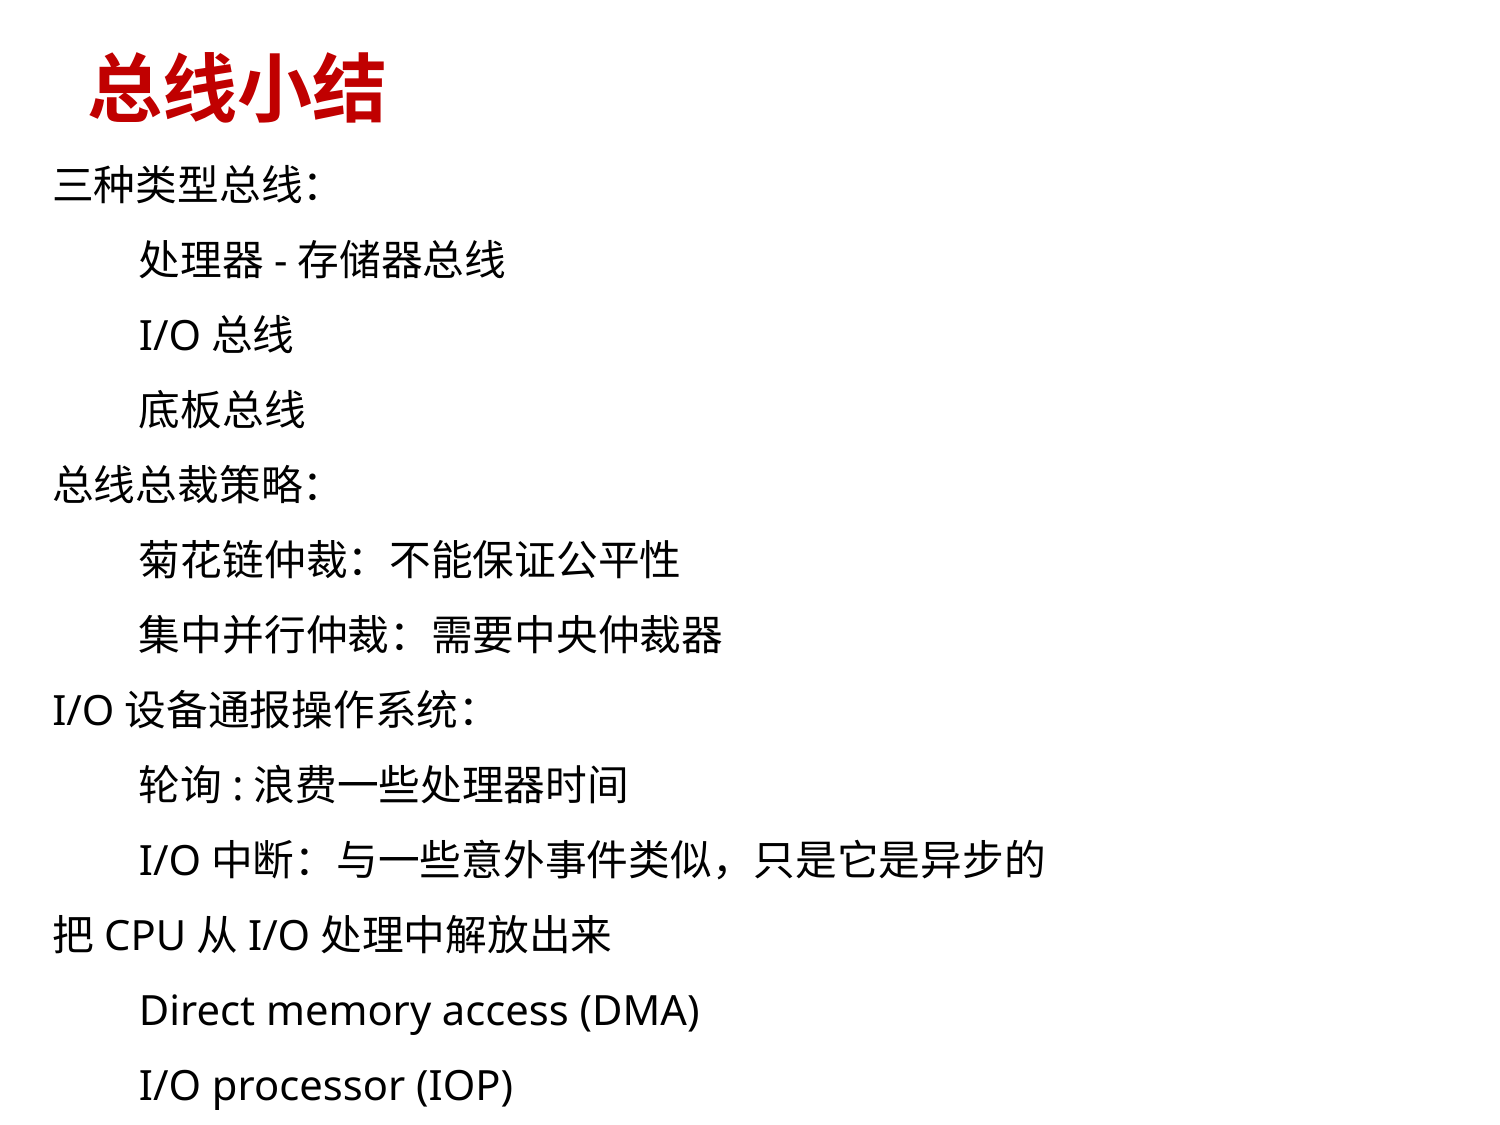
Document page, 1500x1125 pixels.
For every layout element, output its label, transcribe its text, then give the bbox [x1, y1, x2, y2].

title 总线小结 [87, 41, 688, 133]
list 三种类型总线： 处理器-存储器总线 I/O总线 底板总线 总线总裁策略： 菊花链仲裁：不能保证公平性 集中并行仲裁：需要中央仲裁器 I/O设备通报操作系统： 轮询:浪费一些处理器时间 I/O中断：与一些意外事件类似，只是它是异步的 把CPU从I/O处理中解放出来 Direct memory access (DMA) I/O processor (IOP) [52, 133, 1448, 1110]
